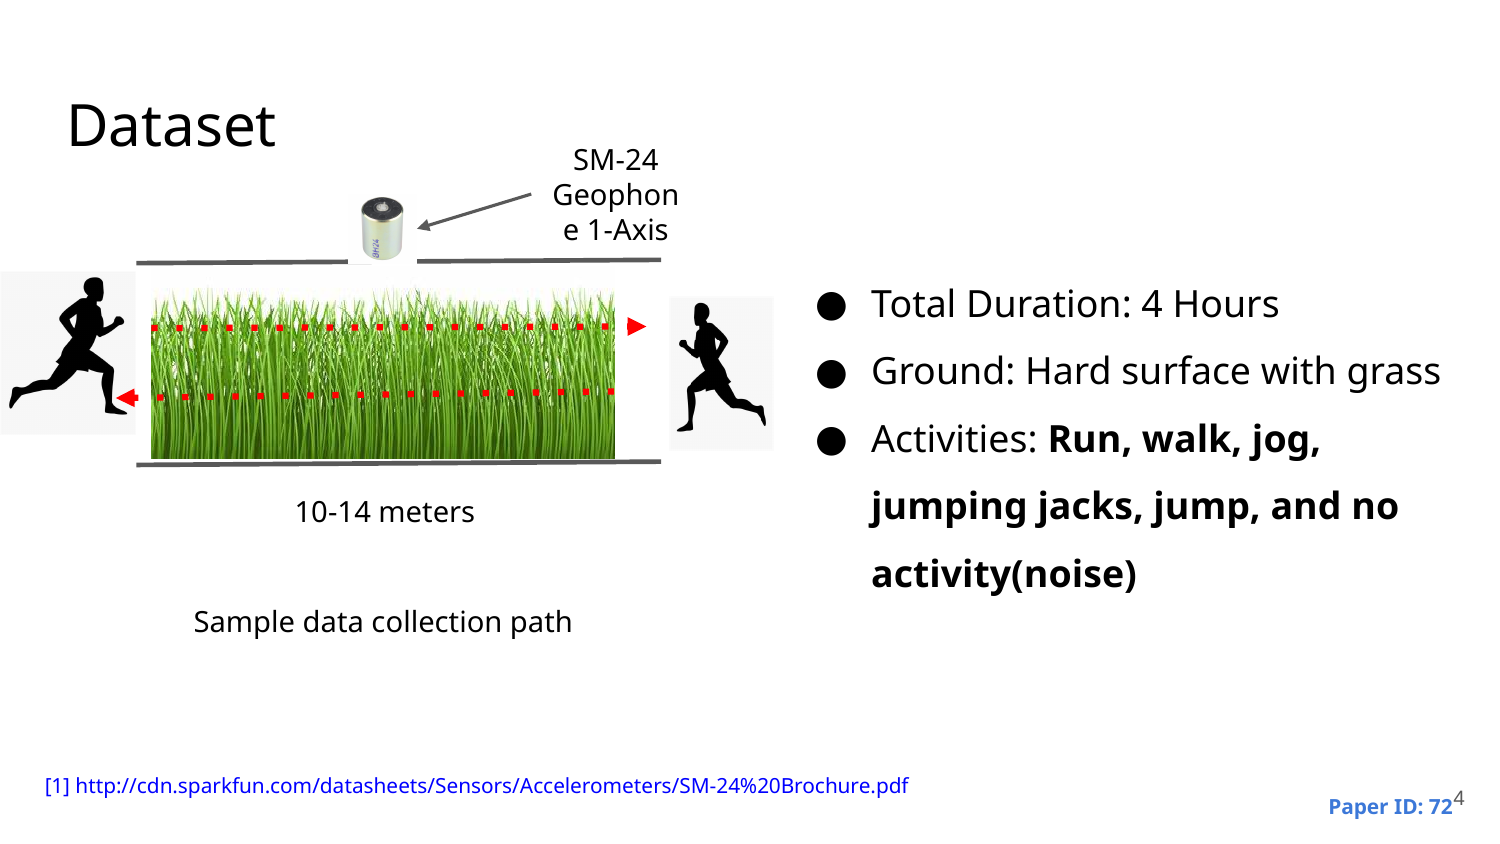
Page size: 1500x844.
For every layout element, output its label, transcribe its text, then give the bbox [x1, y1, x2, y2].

picture [151, 329, 615, 391]
text_box Sample data collection path [178, 588, 620, 654]
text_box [136, 259, 343, 264]
text_box Paper ID: 72 [1313, 781, 1494, 832]
text_box 10-14 meters [279, 478, 492, 544]
picture [0, 271, 136, 435]
text_box [1] http://cdn.sparkfun.com/datasheets/Sensors/Accelerometers/SM-24%20Brochure.pdf [29, 759, 1297, 810]
picture [669, 296, 774, 451]
title Dataset [51, 72, 303, 167]
text_box Total Duration: 4 Hours Ground: Hard surface with grass Activities: Run, walk, jog, jumping jacks, jump, and no activity(noise) [781, 242, 1494, 679]
picture [151, 399, 615, 459]
slide_number ‹#› [1389, 764, 1480, 830]
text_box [612, 461, 662, 466]
picture [348, 194, 418, 264]
picture [151, 265, 615, 326]
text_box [136, 461, 151, 466]
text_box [416, 194, 532, 229]
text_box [421, 259, 662, 264]
text_box SM-24 Geophone 1-Axis [531, 126, 701, 262]
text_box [115, 391, 615, 399]
